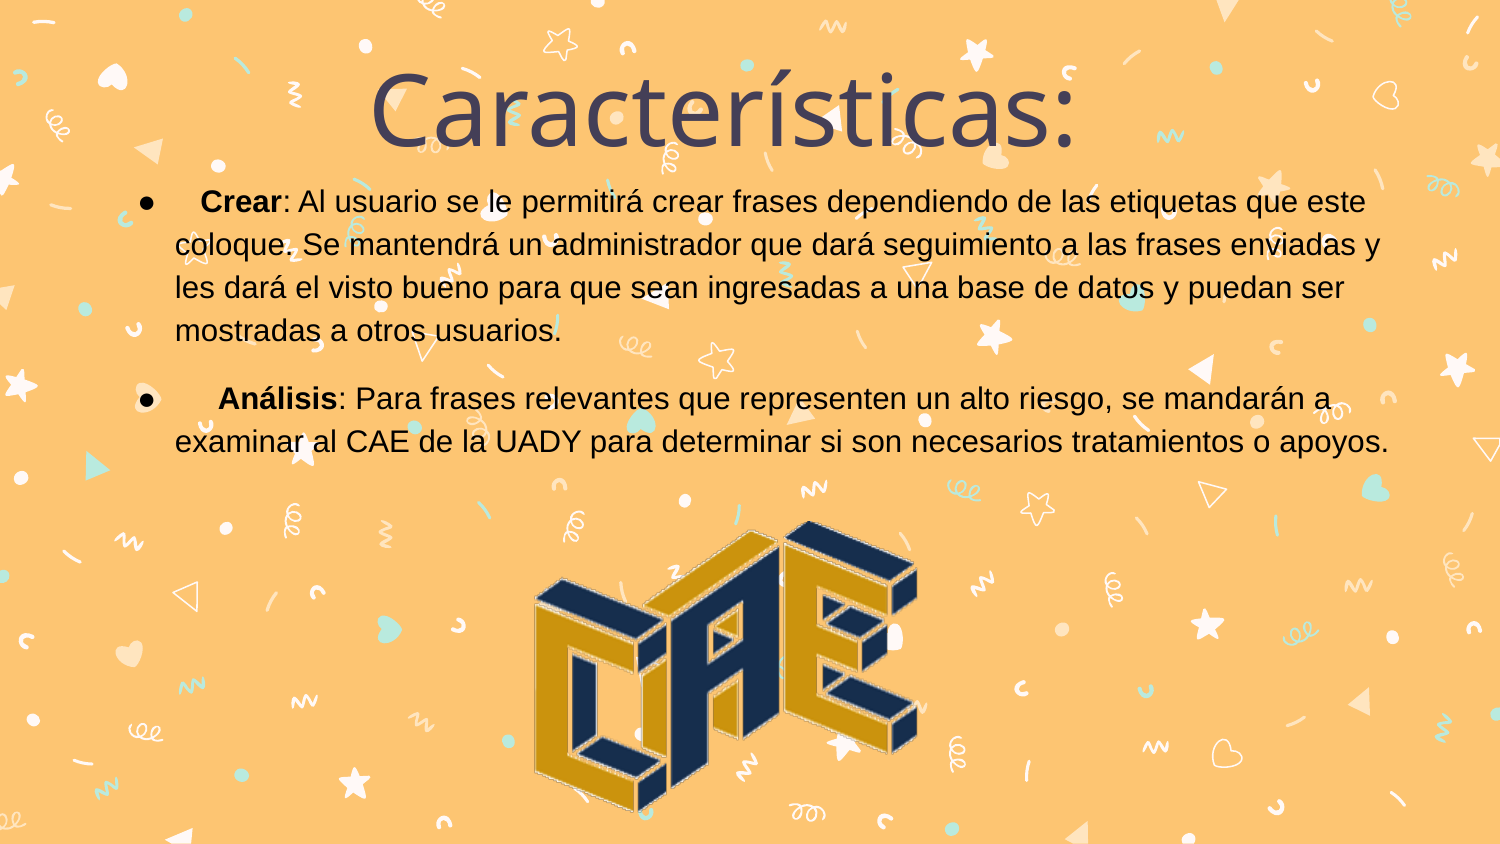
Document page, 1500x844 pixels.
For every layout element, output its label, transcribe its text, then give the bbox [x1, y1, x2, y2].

title Características: [114, 67, 1334, 113]
picture [523, 521, 925, 826]
list ● Crear: Al usuario se le permitirá crear frases dependiendo de las etiquetas que este coloque. Se mantendrá un administrador que dará seguimiento a las frases enviadas y les dará el visto bueno para que sean ingresadas a una base de datos y puedan ser mostradas a otros usuarios. ● Análisis: Para frases relevantes que representen un alto riesgo, se mandarán a examinar al CAE de la UADY para determinar si son necesarios tratamientos o apoyos. [100, 113, 1400, 544]
